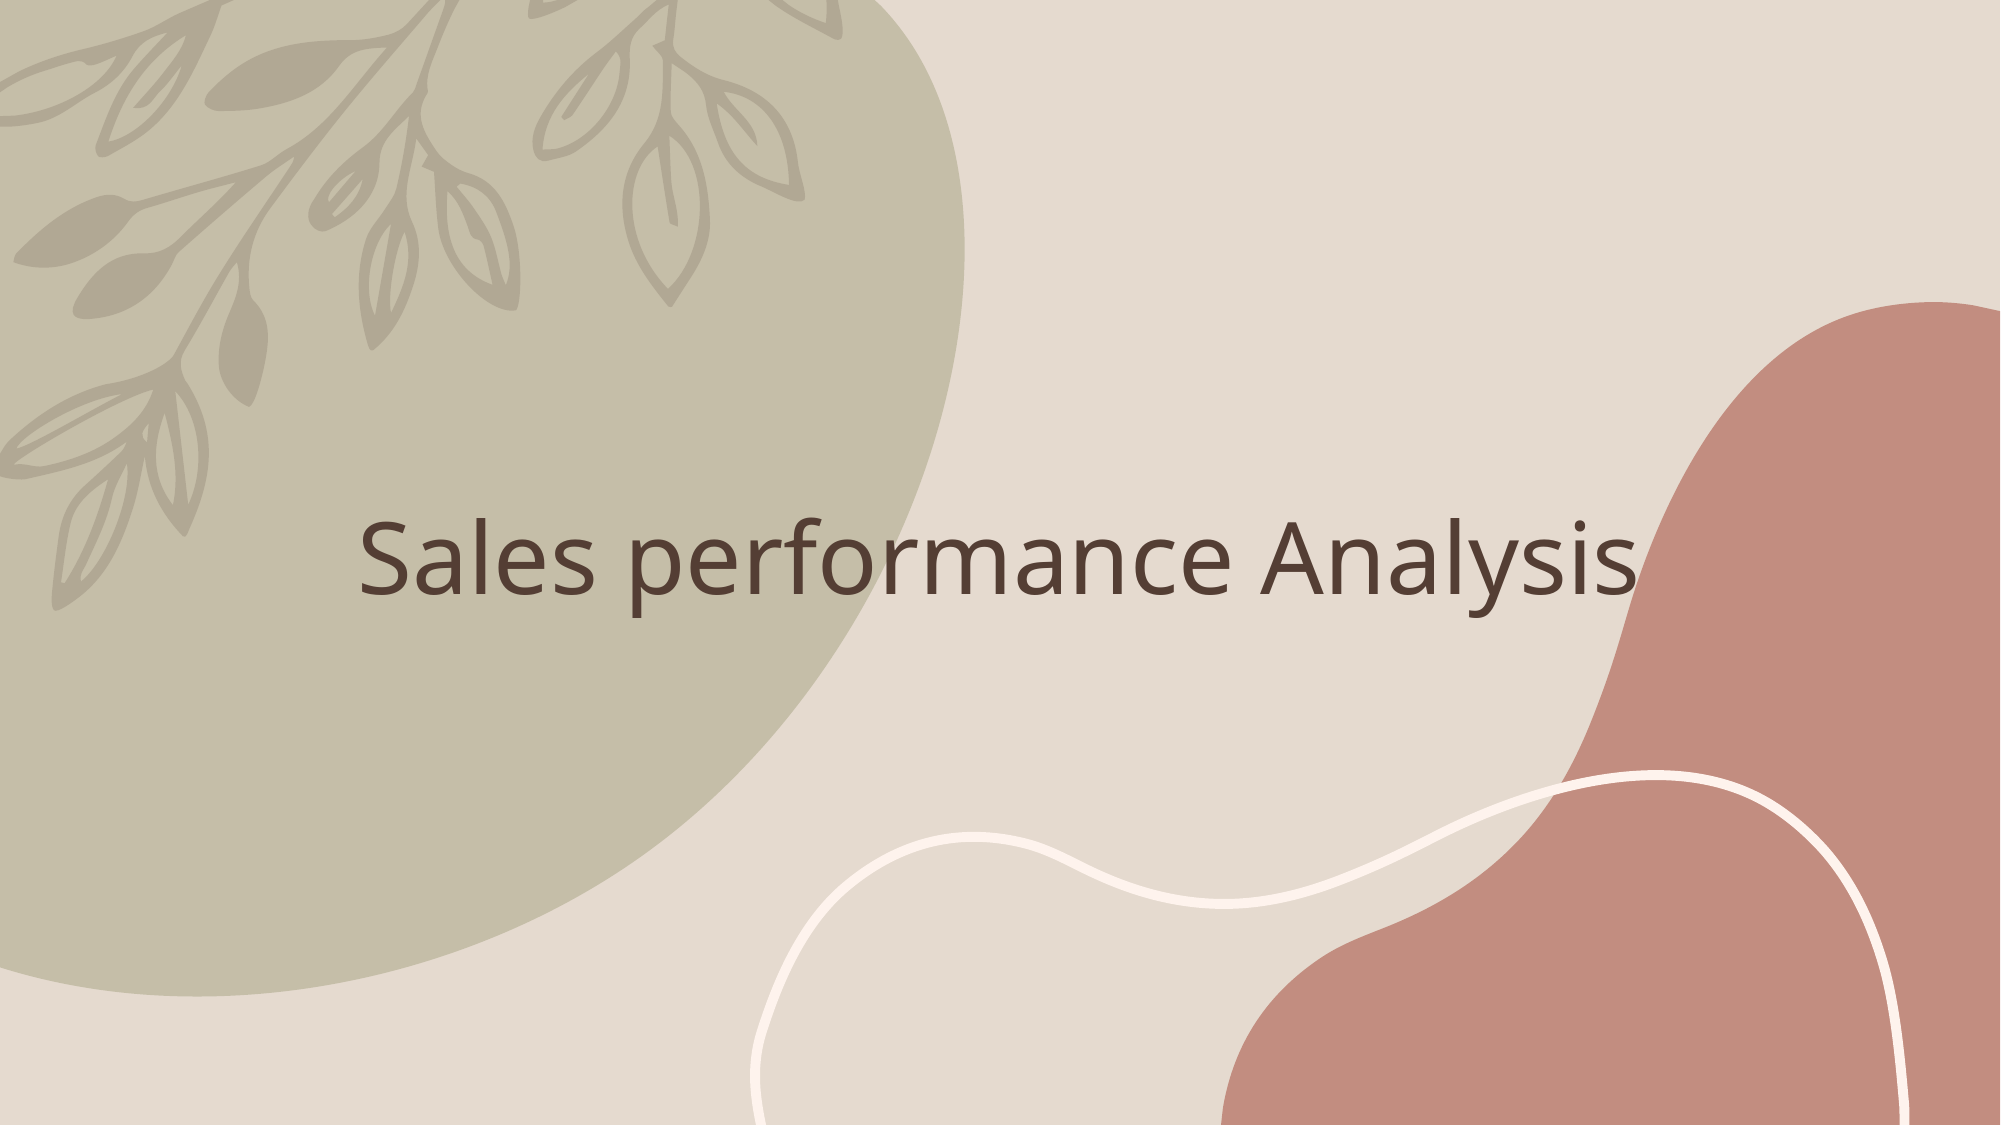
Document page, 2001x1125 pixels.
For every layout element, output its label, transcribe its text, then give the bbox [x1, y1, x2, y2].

title Sales performance Analysis [150, 149, 1850, 975]
